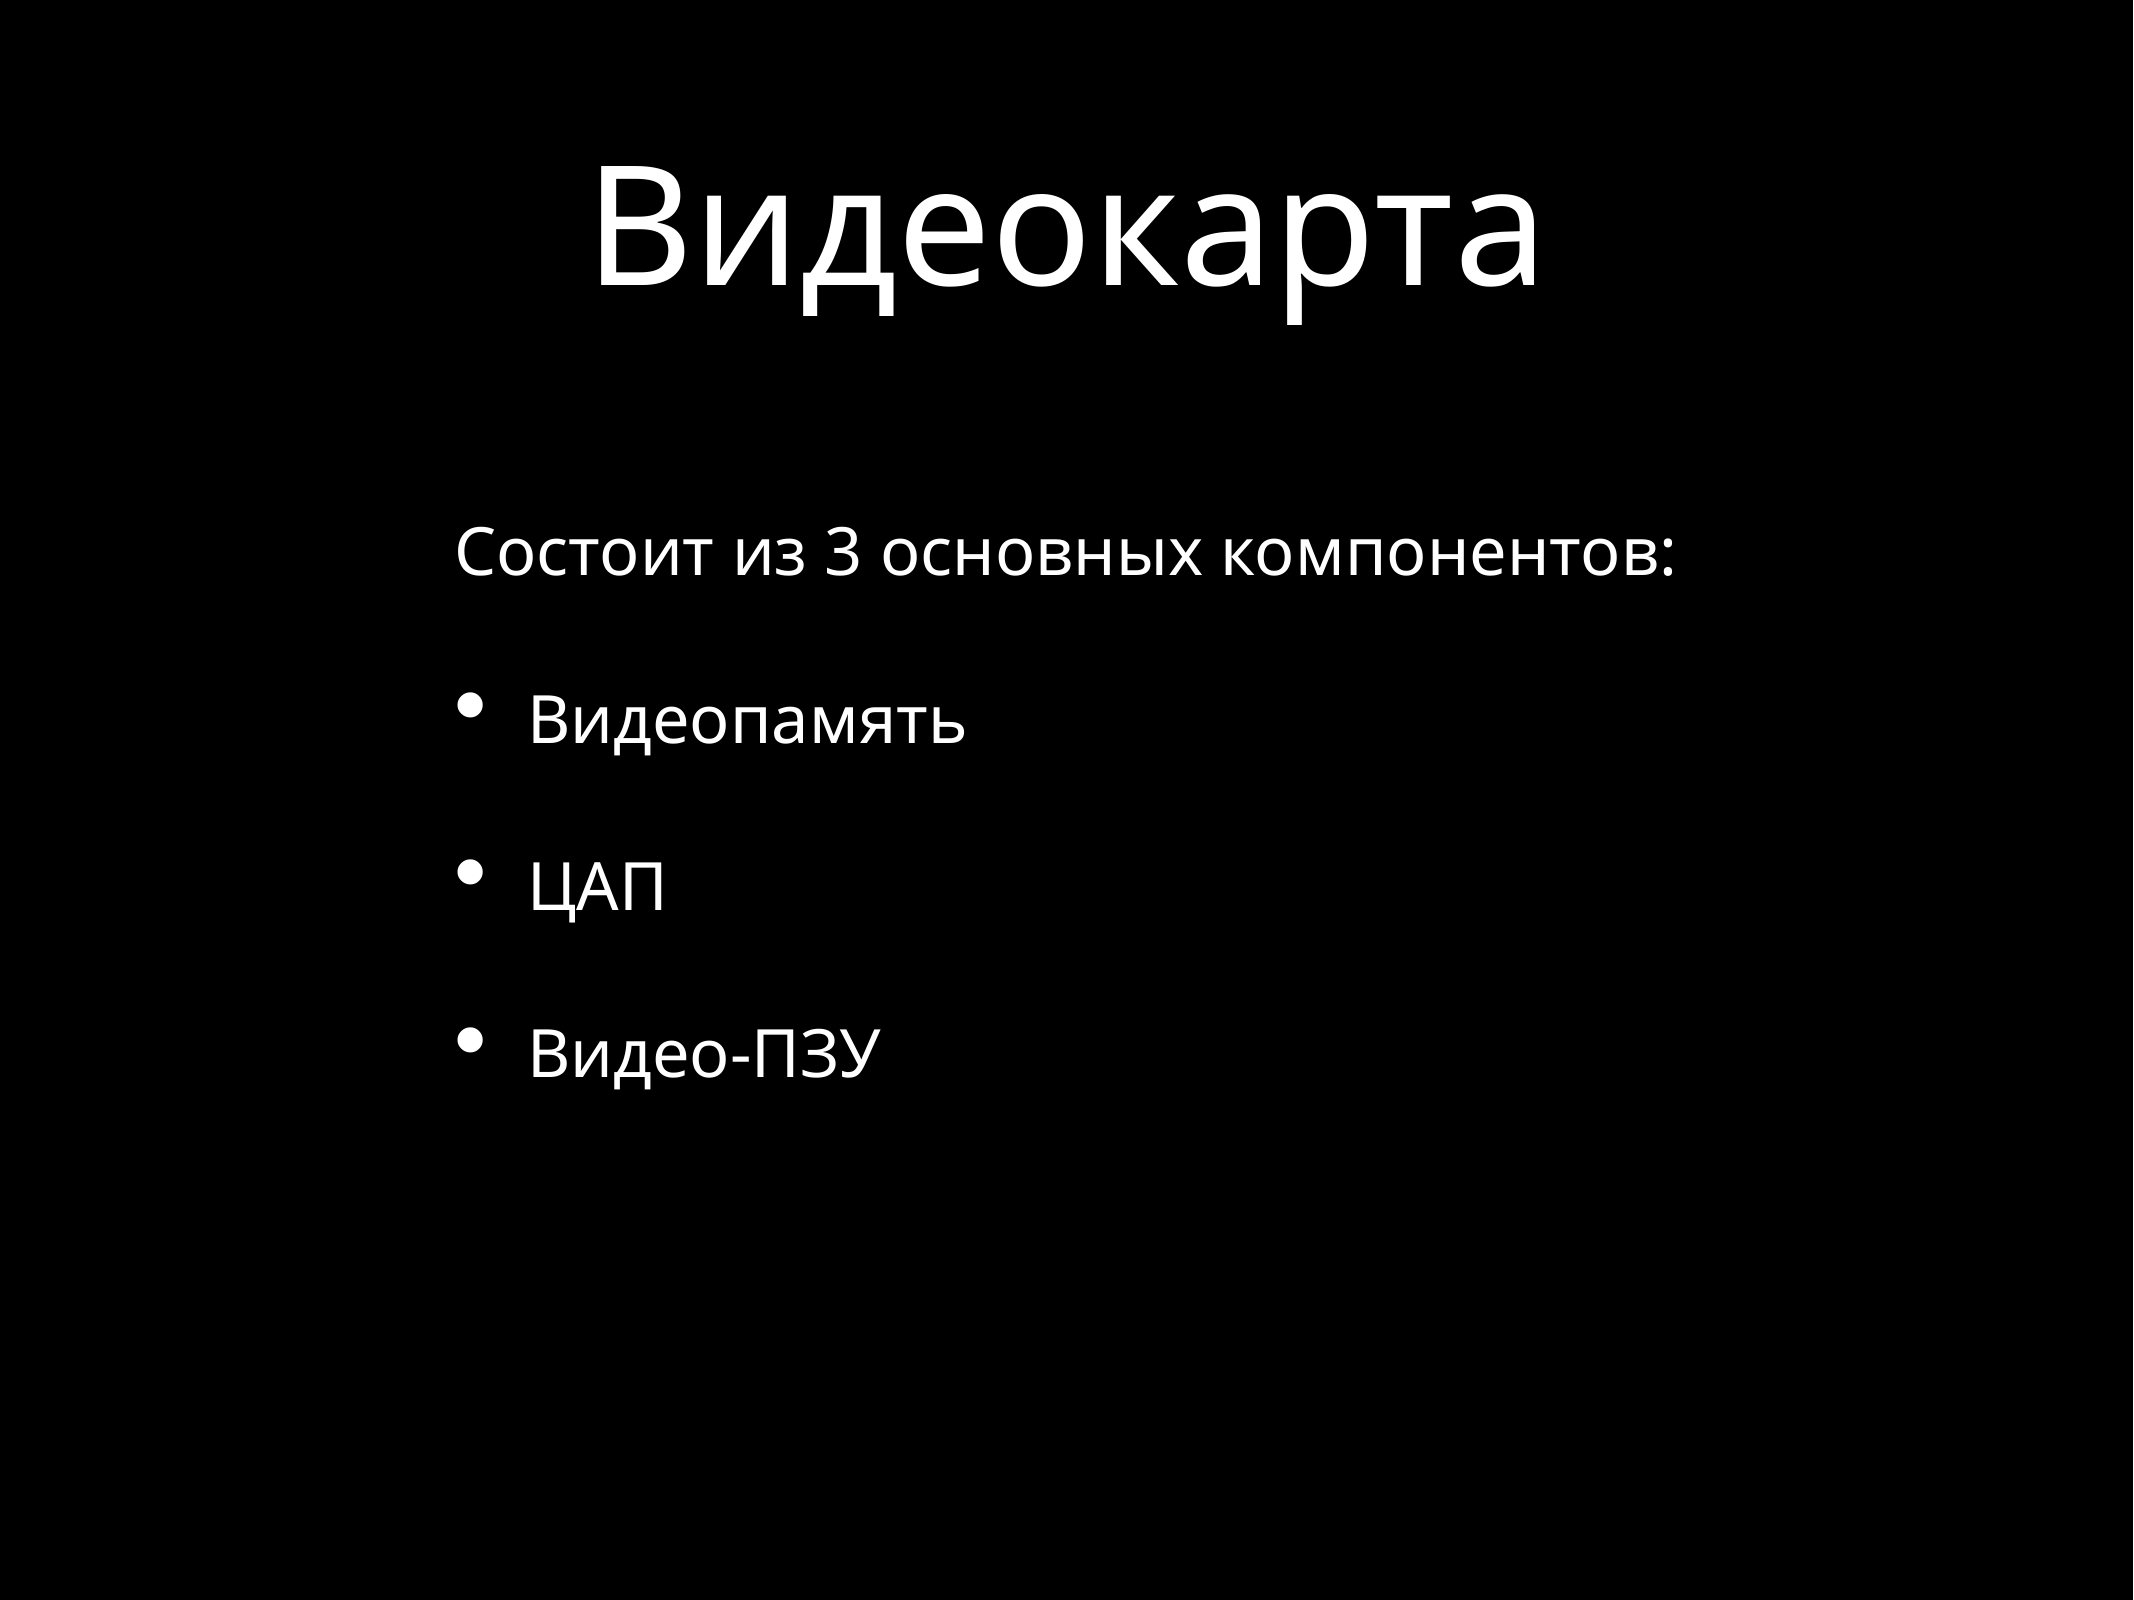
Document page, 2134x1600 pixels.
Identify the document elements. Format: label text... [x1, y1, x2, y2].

text_box Состоит из 3 основных компонентов: Видеопамять ЦАП Видео-ПЗУ [445, 500, 1688, 1100]
title Видеокарта [155, 41, 1978, 397]
